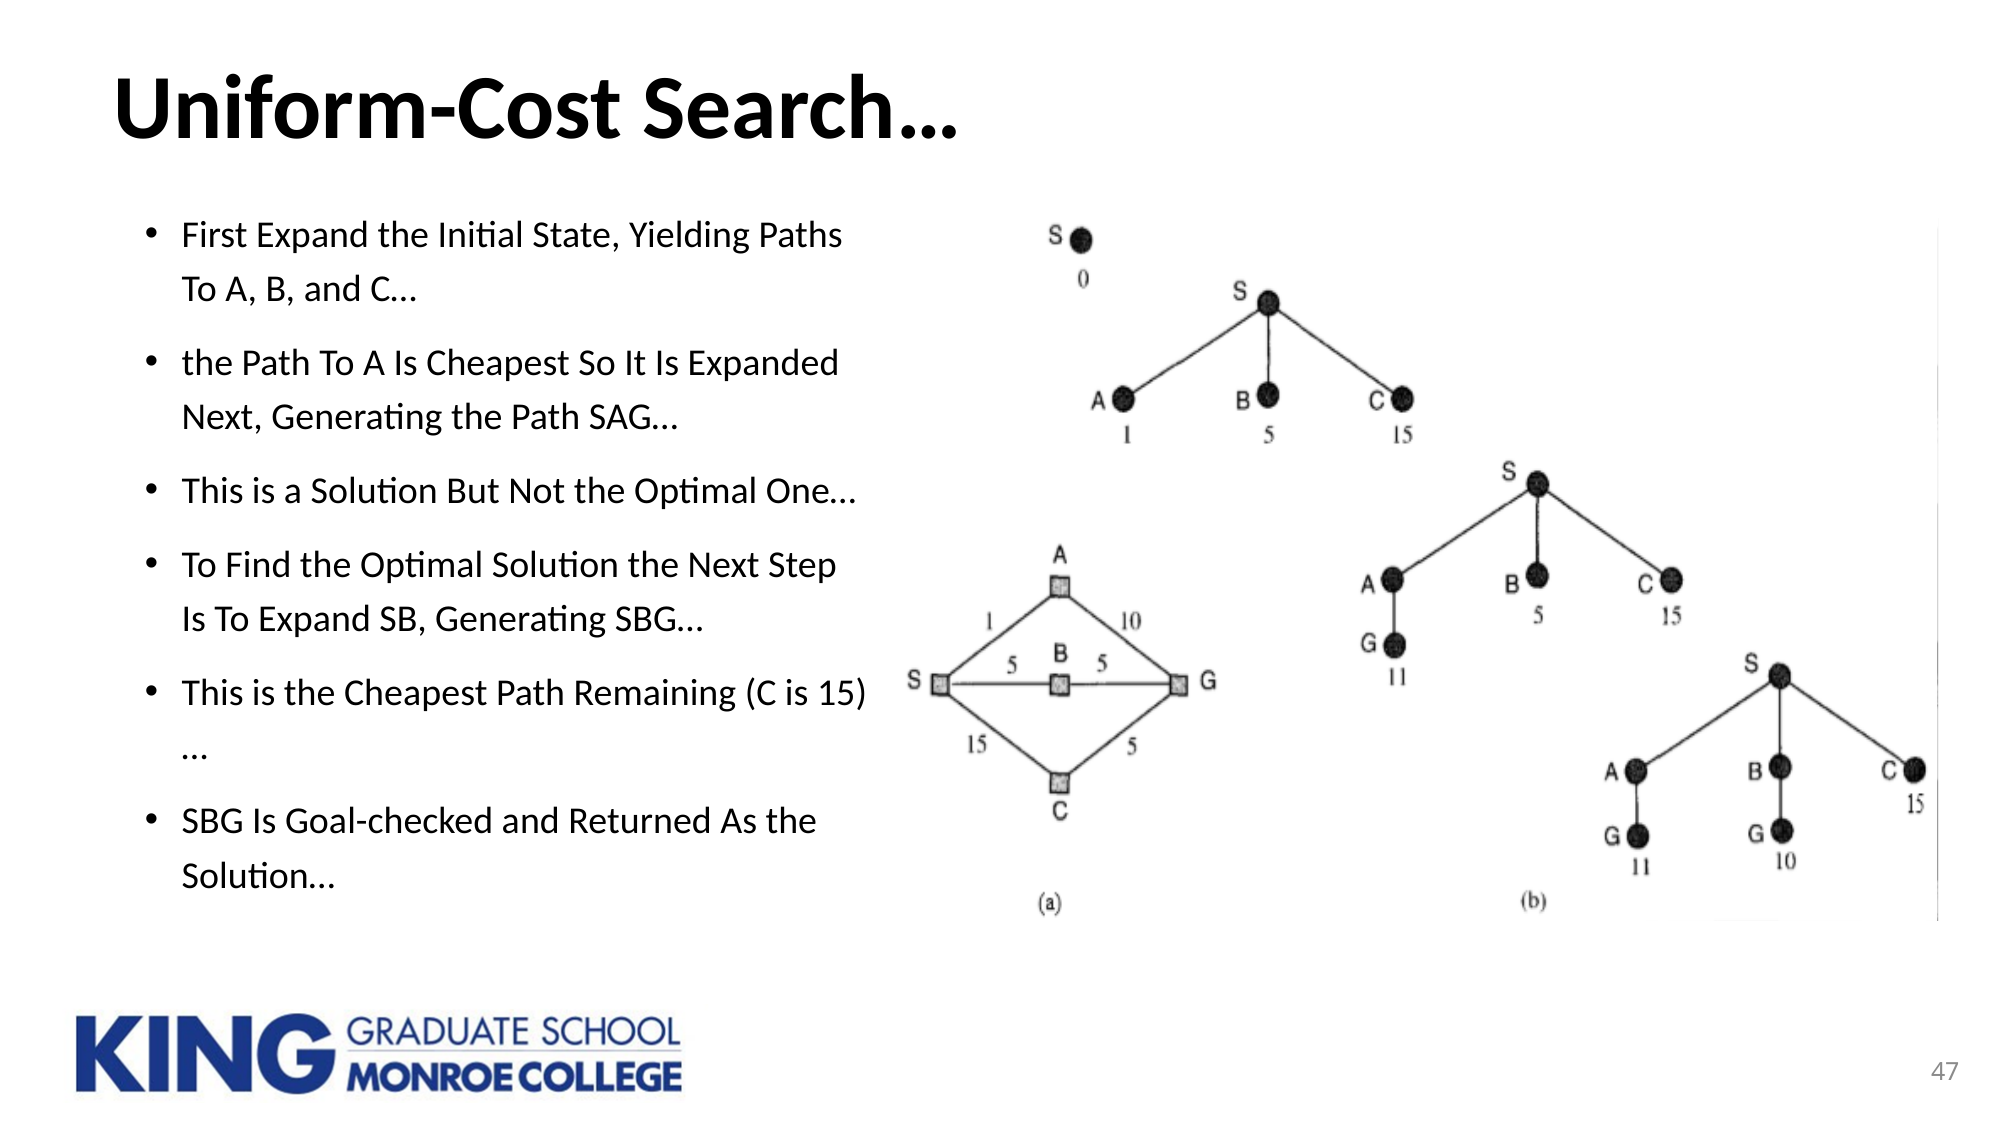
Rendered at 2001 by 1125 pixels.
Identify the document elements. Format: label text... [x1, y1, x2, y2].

picture [899, 217, 1939, 921]
picture [54, 1004, 709, 1103]
list First Expand the Initial State, Yielding Paths To A, B, and C… the Path To A Is Cheapest So It Is Expanded Next, Generating the Path SAG… This is a Solution But Not the Optimal One… To Find the Optimal Solution the Next Step Is To Expand SB, Generating SBG… This is the Cheapest Path Remaining (C is 15)… SBG Is Goal-checked and Returned As the Solution… [129, 192, 884, 946]
title Uniform-Cost Search… [98, 32, 1902, 185]
slide_number 47 [1901, 1042, 1975, 1103]
